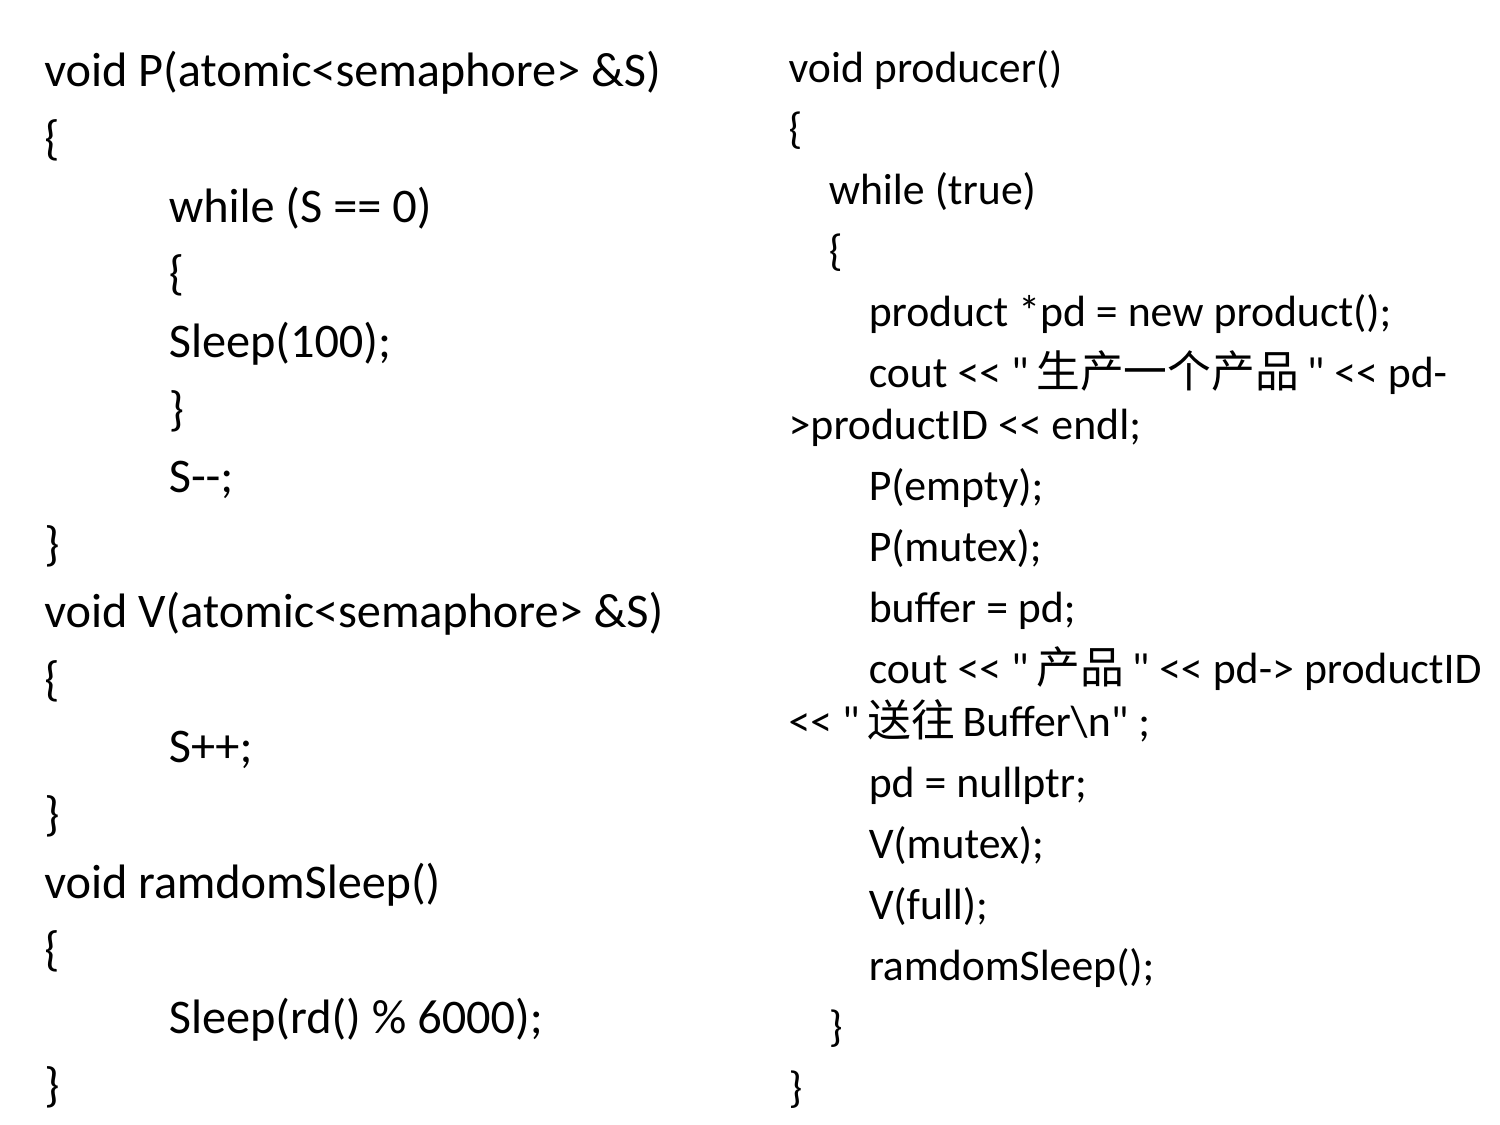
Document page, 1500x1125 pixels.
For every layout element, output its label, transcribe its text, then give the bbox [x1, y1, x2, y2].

list void P(atomic<semaphore> &S) { while (S == 0) { Sleep(100); } S--; } void V(atomic<semaphore> &S) { S++; } void ramdomSleep() { Sleep(rd() % 6000); } [29, 31, 692, 1125]
list void producer() { while (true) { product *pd = new product(); cout << "生产一个产品" << pd->productID << endl; P(empty); P(mutex); buffer = pd; cout << "产品" << pd-> productID << "送往Buffer\n" ; pd = nullptr; V(mutex); V(full); ramdomSleep(); } } [773, 31, 1500, 1125]
